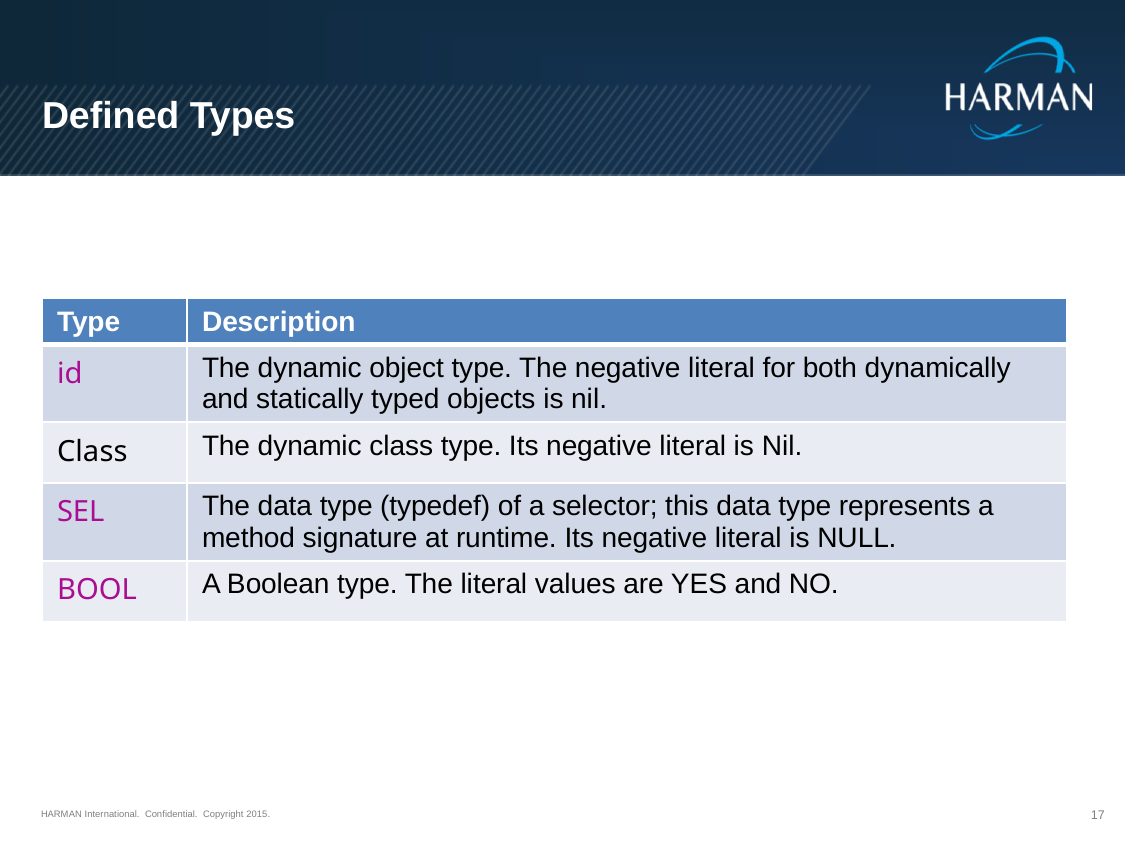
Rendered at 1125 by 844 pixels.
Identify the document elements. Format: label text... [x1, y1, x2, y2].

table_cell The dynamic class type. Its negative literal is Nil. [188, 423, 1066, 482]
table_cell A Boolean type. The literal values are YES and NO. [188, 562, 1066, 621]
list Defined Types [42, 91, 886, 175]
table_header Type [43, 299, 186, 342]
table_cell id [43, 347, 186, 421]
table_cell The data type (typedef) of a selector; this data type represents a method signature at runtime. Its negative literal is NULL. [188, 484, 1066, 560]
table_cell BOOL [43, 562, 186, 621]
table_cell Class [43, 423, 186, 482]
picture [0, 0, 1125, 176]
table_cell SEL [43, 484, 186, 560]
table_header Description [188, 299, 1066, 342]
table_cell The dynamic object type. The negative literal for both dynamically and statically typed objects is nil. [188, 347, 1066, 421]
